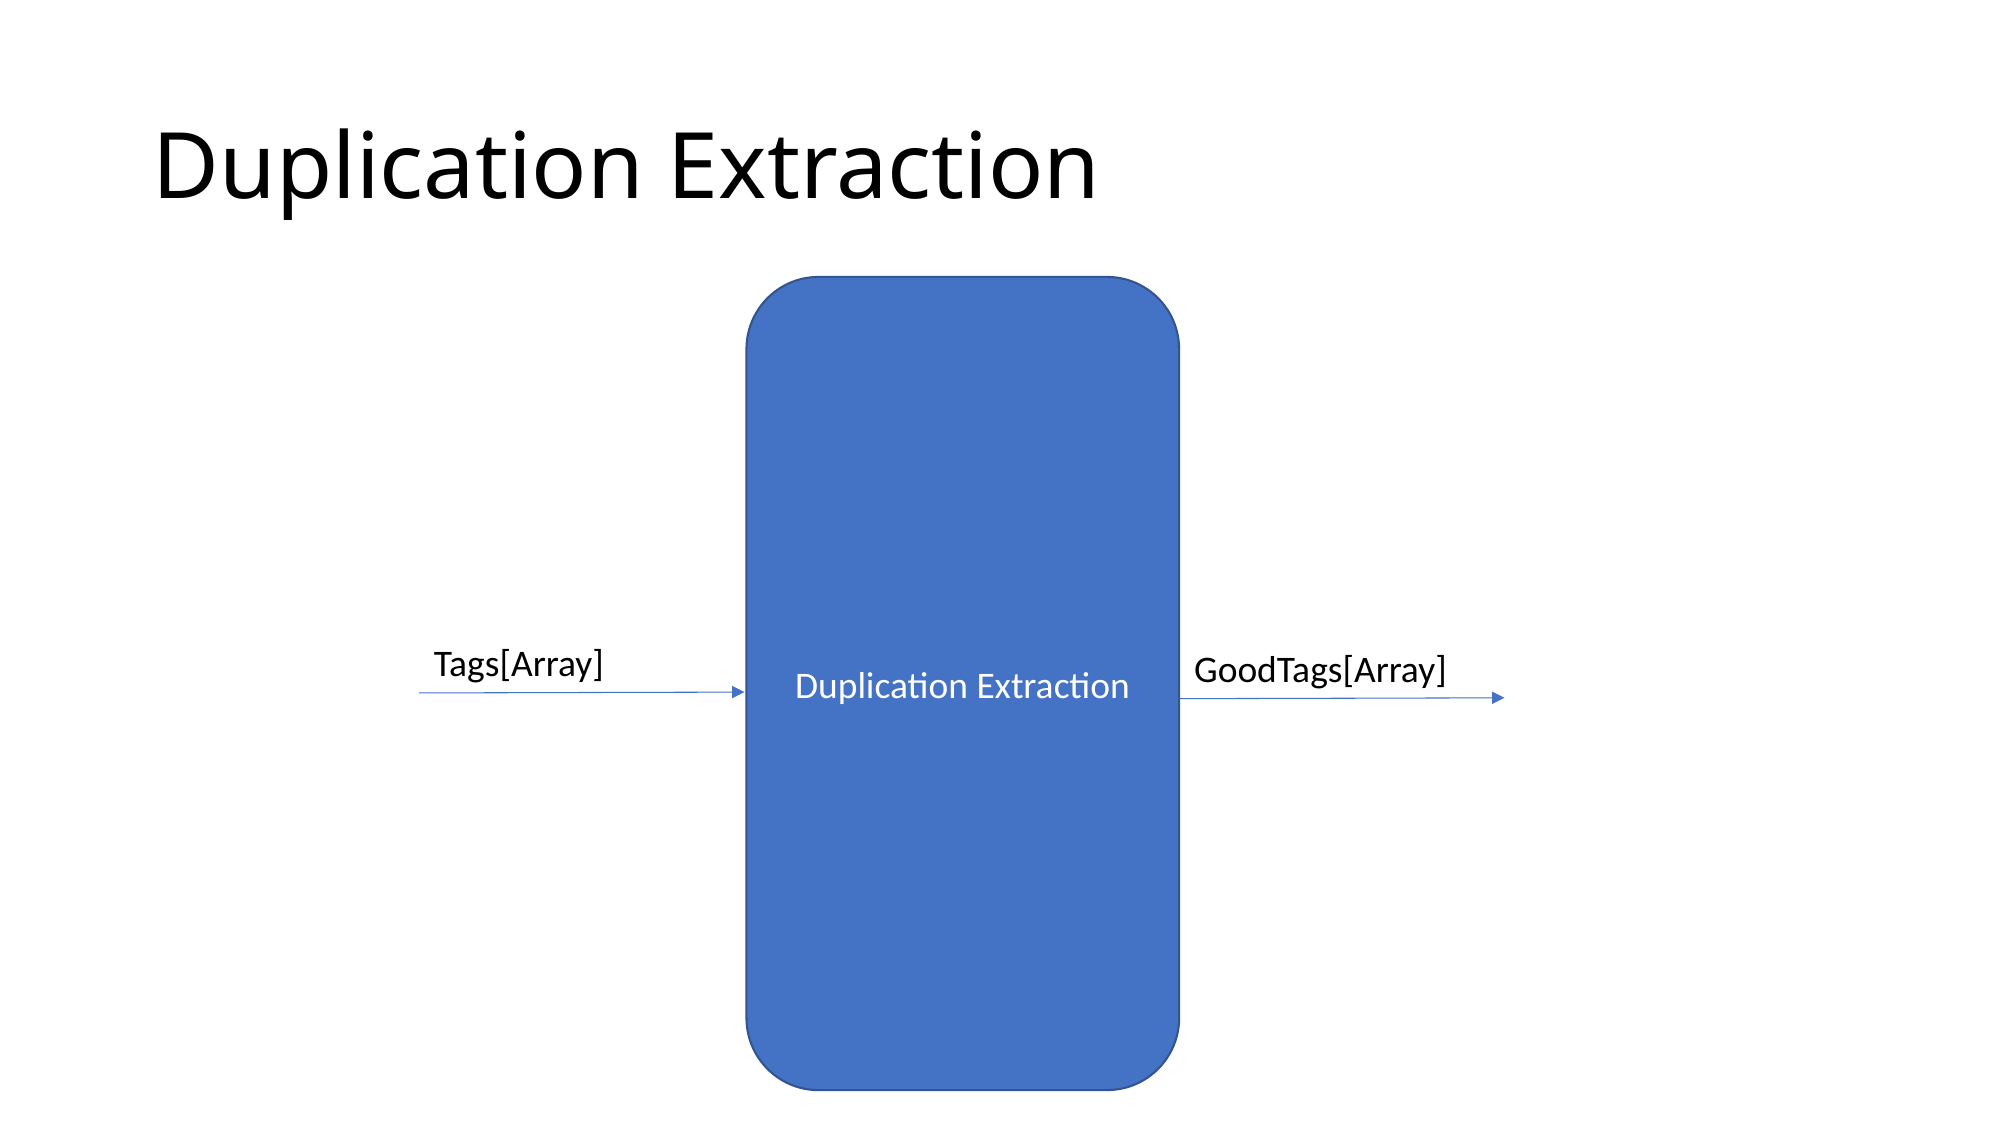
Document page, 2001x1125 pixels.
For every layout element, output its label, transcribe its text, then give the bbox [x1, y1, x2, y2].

text_box Tags[Array] [419, 631, 869, 692]
text_box GoodTags[Array] [1179, 637, 1630, 698]
text_box Duplication Extraction [745, 275, 1181, 1092]
title Duplication Extraction [137, 59, 1863, 278]
